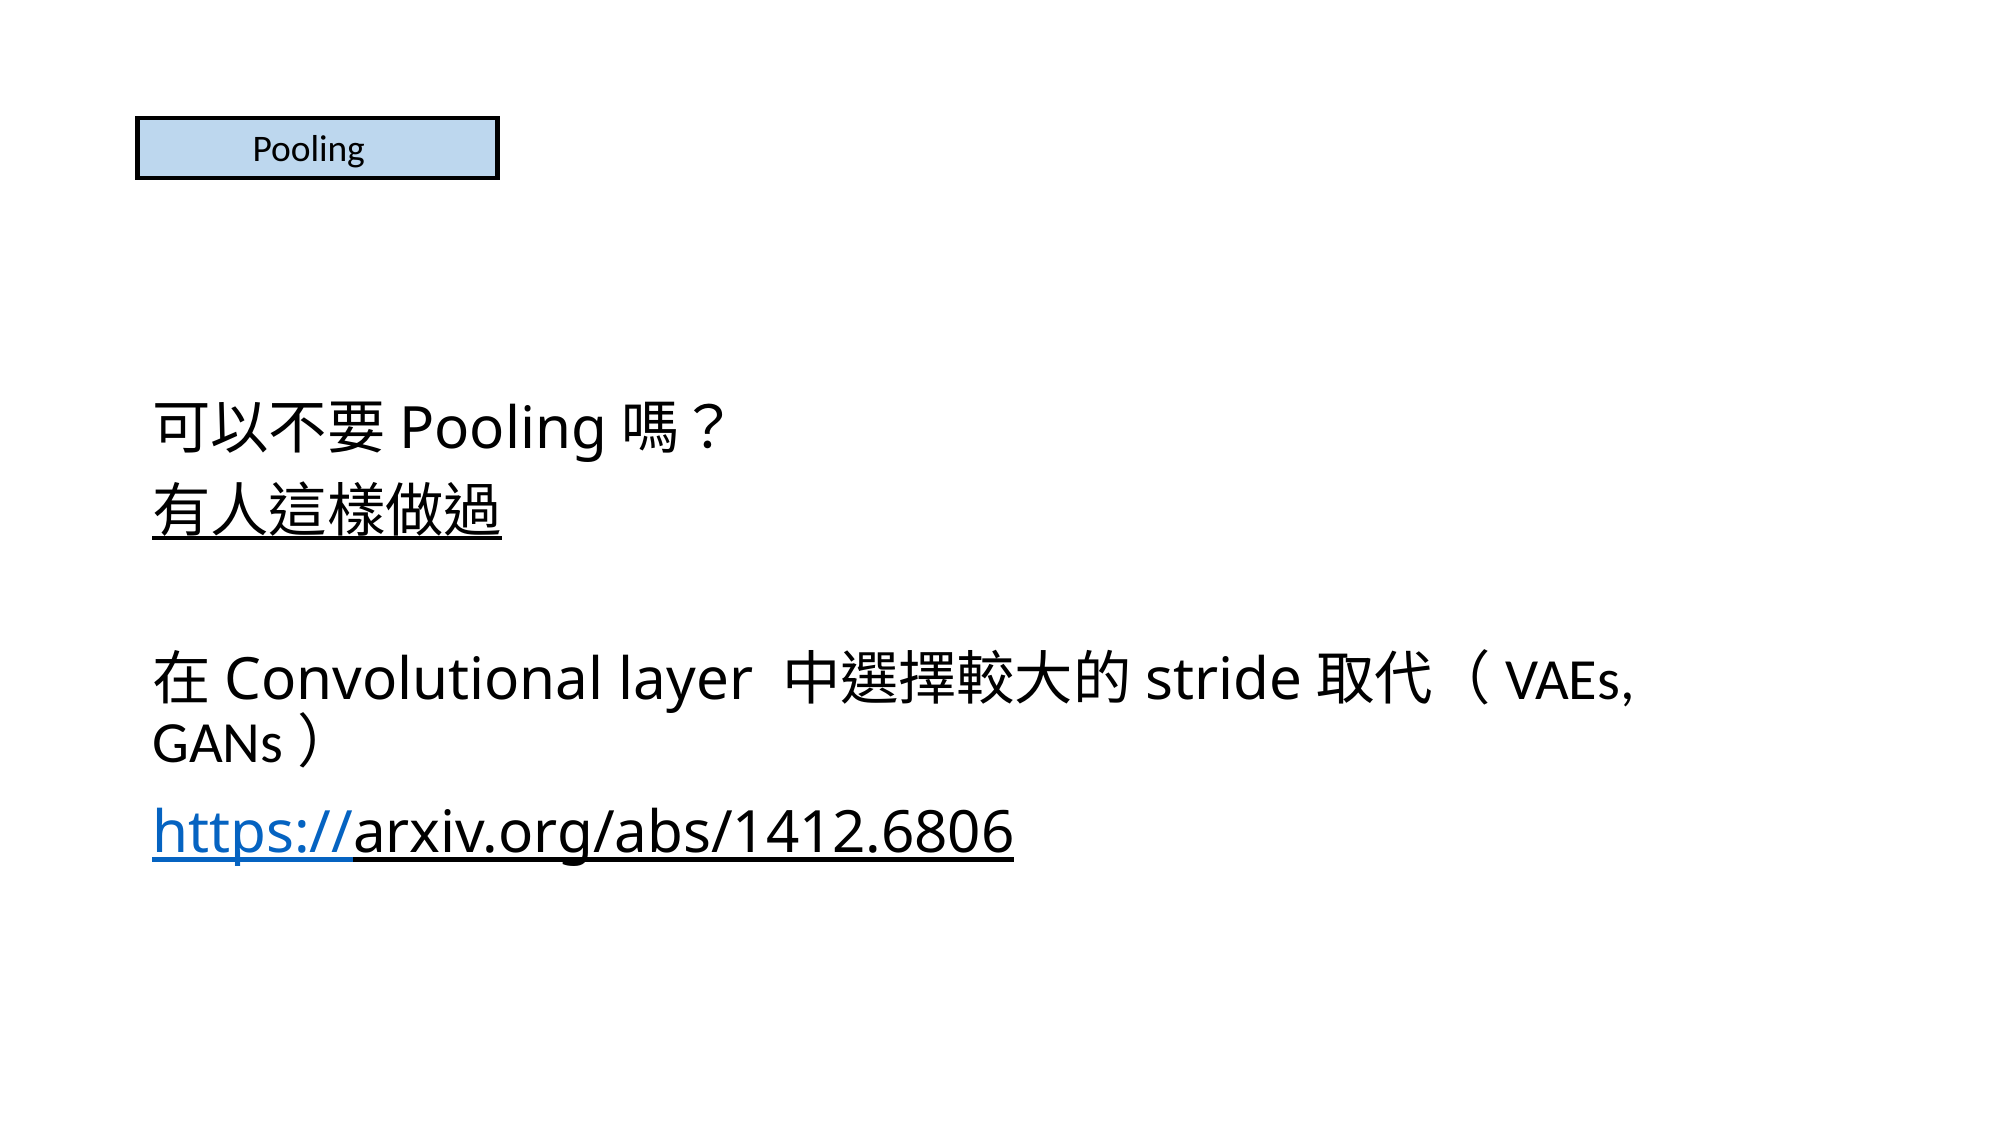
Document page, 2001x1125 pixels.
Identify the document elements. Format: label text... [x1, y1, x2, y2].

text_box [137, 116, 498, 179]
list 可以不要Pooling嗎？ 有人這樣做過 在Convolutional layer 中選擇較大的stride取代（VAEs, GANs） https://arxiv.org/abs/1412.6806 [137, 299, 1863, 1014]
